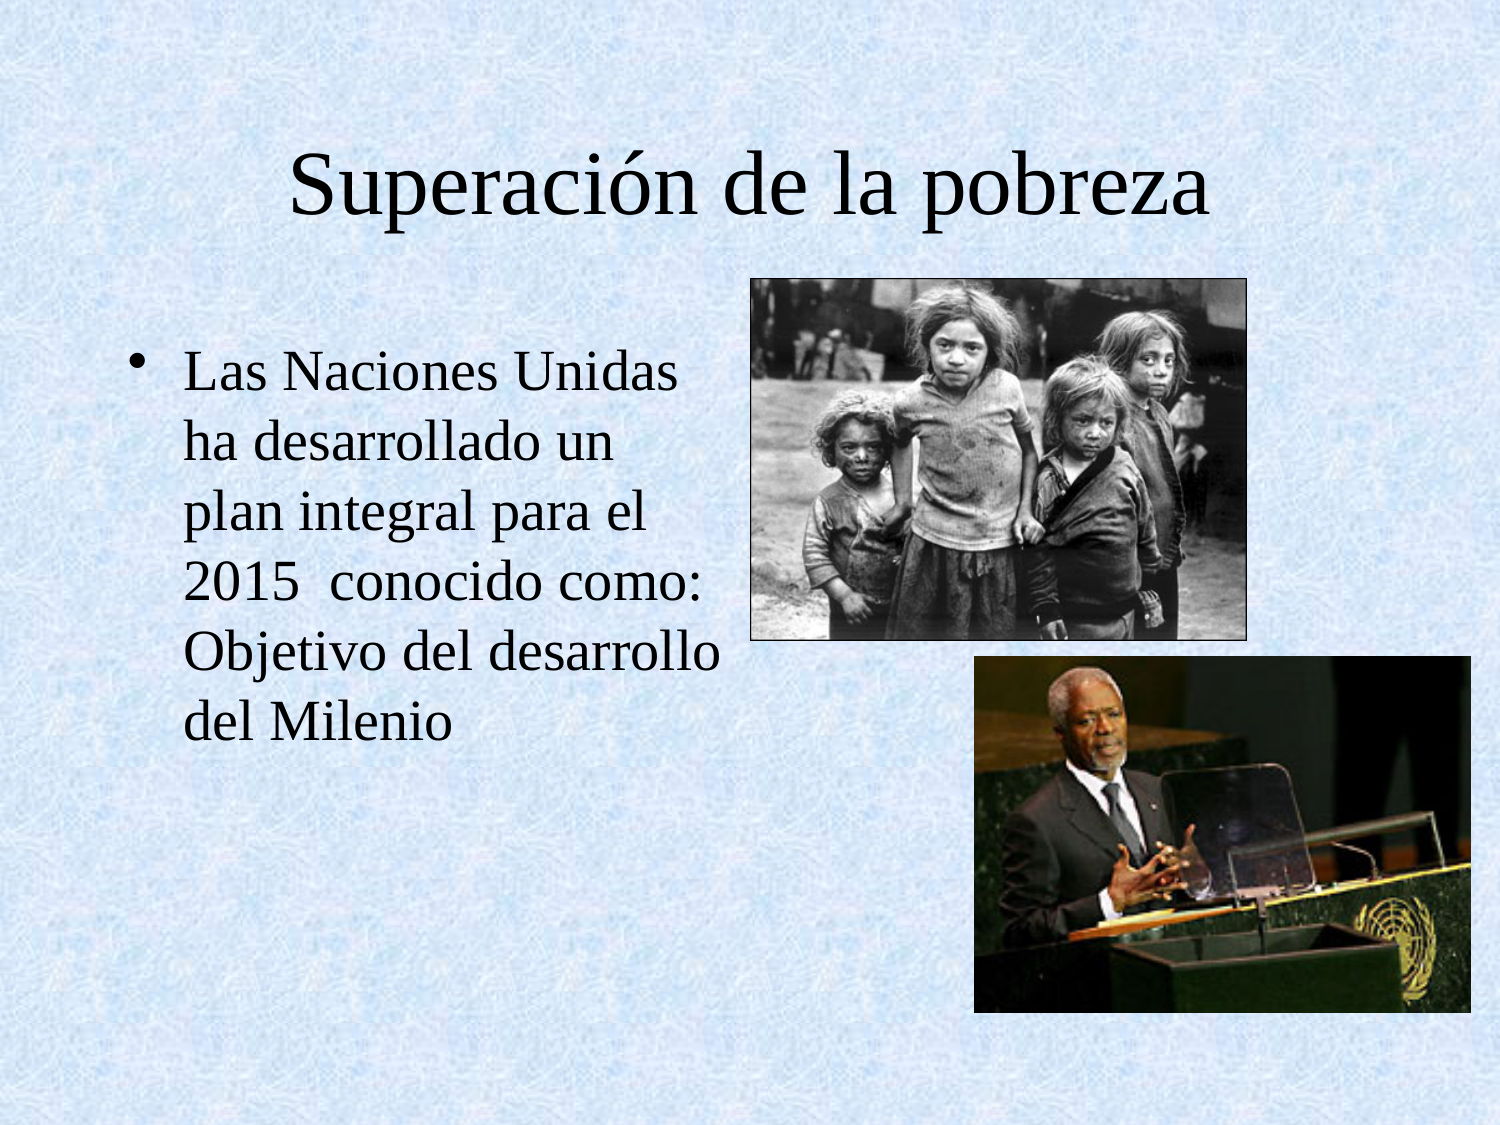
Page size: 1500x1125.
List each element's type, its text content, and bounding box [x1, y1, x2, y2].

picture [0, 0, 1500, 1125]
title Superación de la pobreza [112, 99, 1388, 256]
list Las Naciones Unidas ha desarrollado un plan integral para el 2015 conocido como: Objetivo del desarrollo del Milenio [112, 324, 738, 1000]
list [749, 278, 1247, 642]
